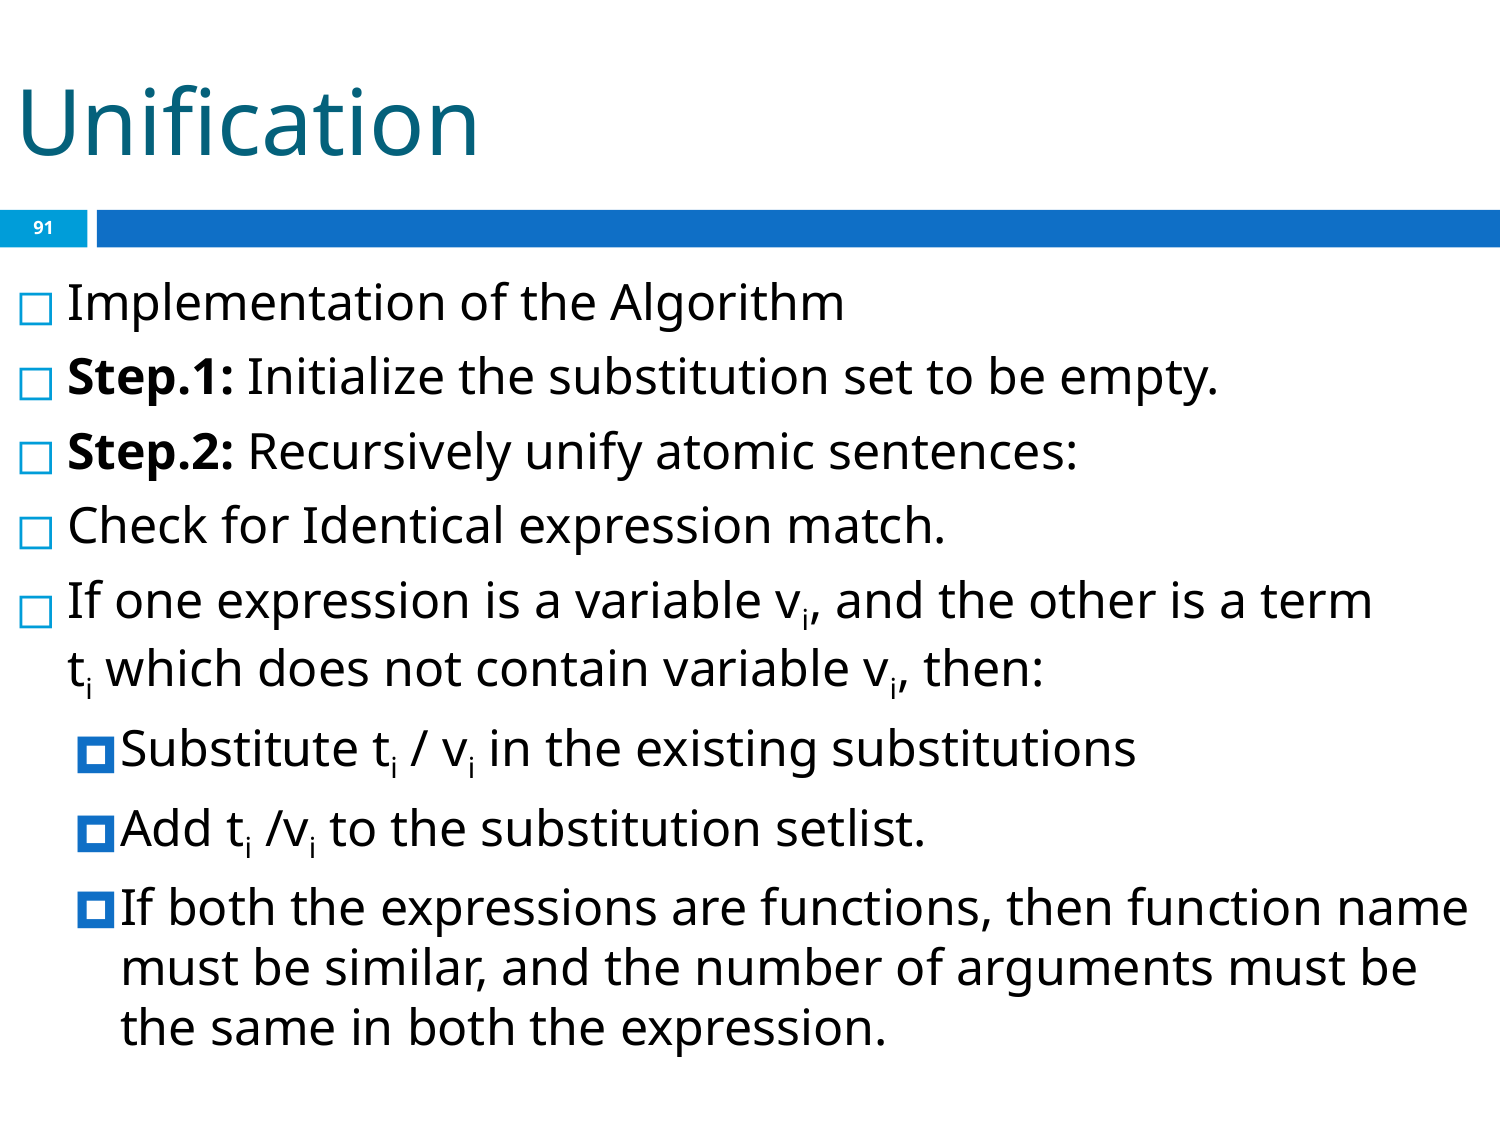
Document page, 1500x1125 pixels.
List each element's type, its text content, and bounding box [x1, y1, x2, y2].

list Implementation of the Algorithm Step.1: Initialize the substitution set to be empty. Step.2: Recursively unify atomic sentences: Check for Identical expression match. If one expression is a variable vi, and the other is a term ti which does not contain variable vi, then: Substitute ti / vi in the existing substitutions Add ti /vi to the substitution setlist. If both the expressions are functions, then function name must be similar, and the number of arguments must be the same in both the expression. [0, 262, 1500, 1125]
title Unification [0, 37, 1500, 200]
slide_number ‹#› [0, 208, 88, 249]
